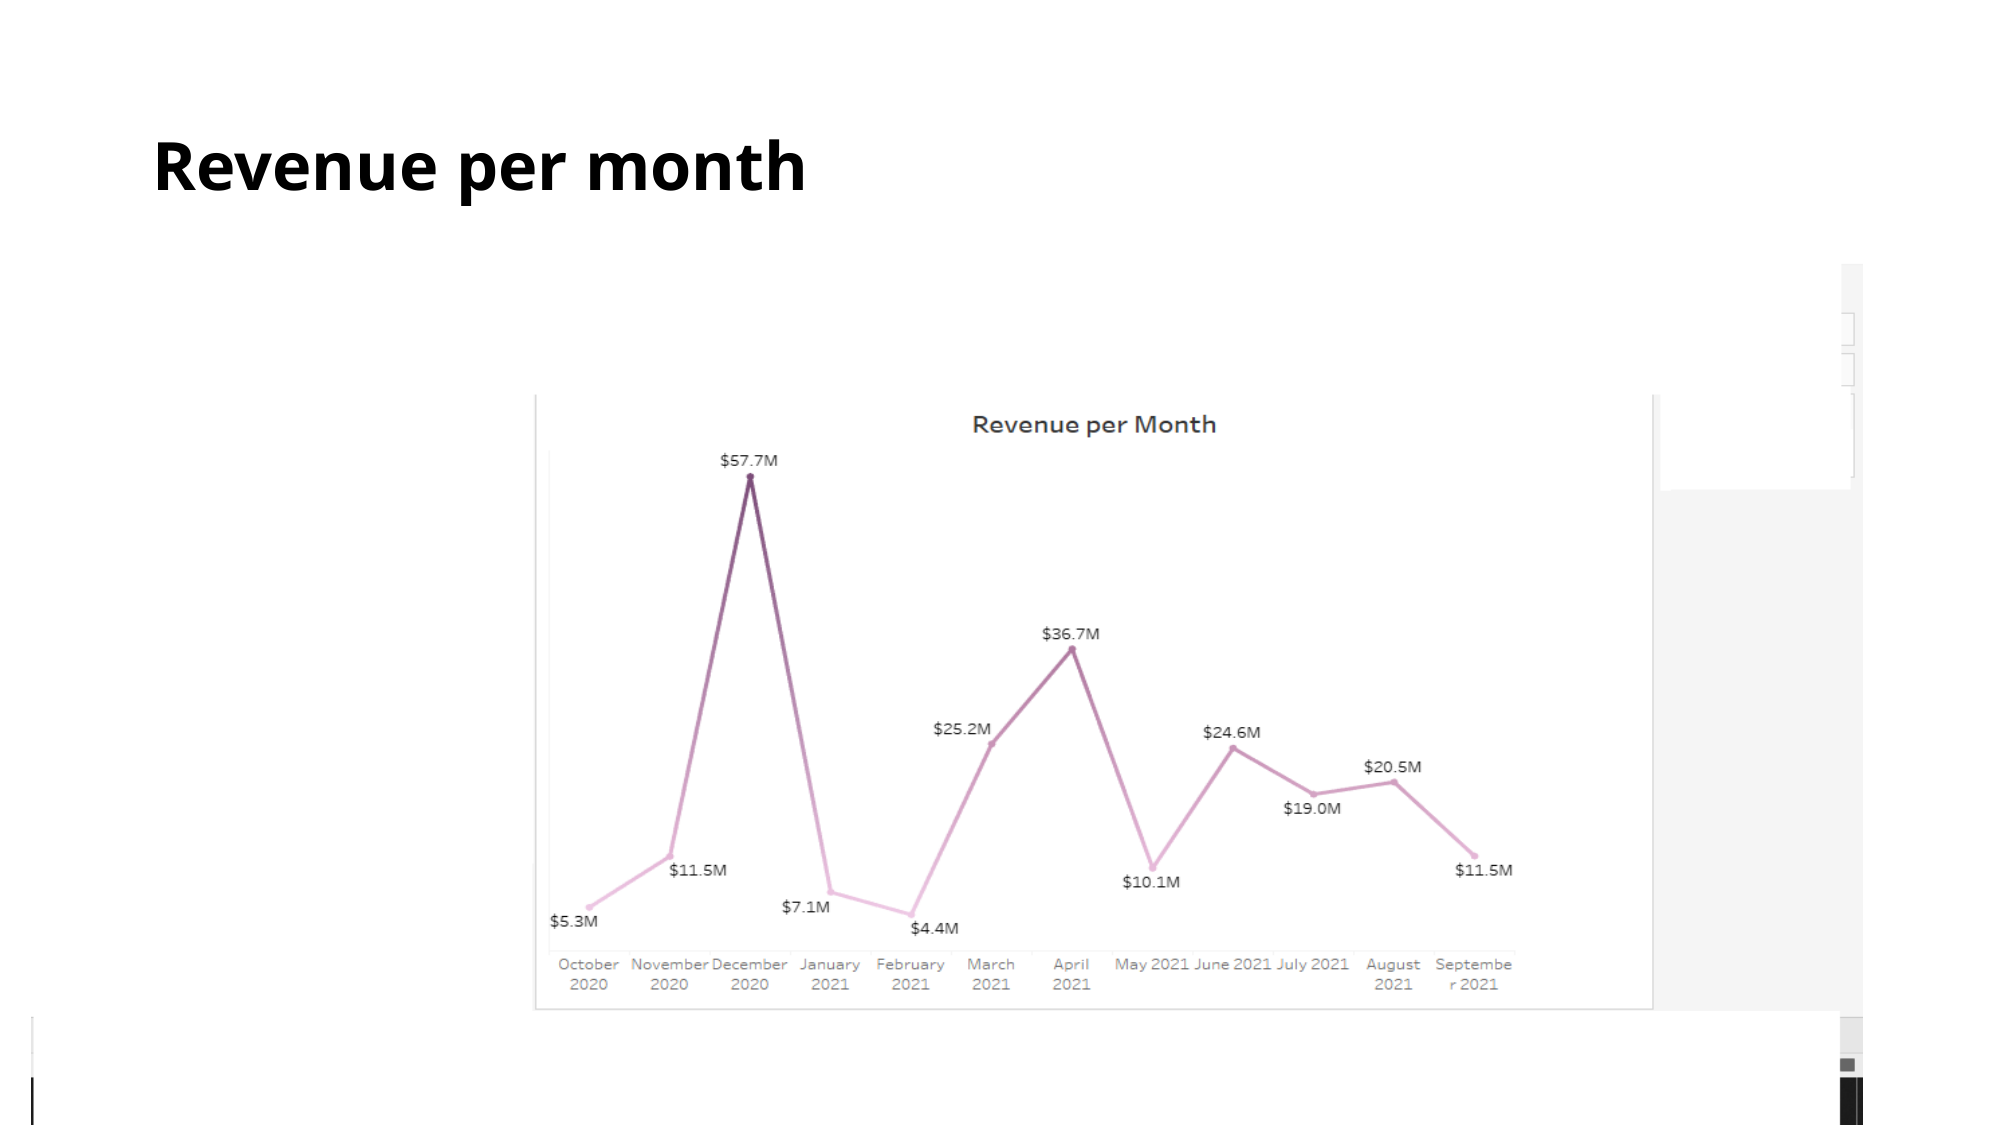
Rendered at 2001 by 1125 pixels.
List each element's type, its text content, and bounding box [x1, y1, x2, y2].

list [31, 213, 1863, 1125]
title Revenue per month [137, 59, 1863, 213]
